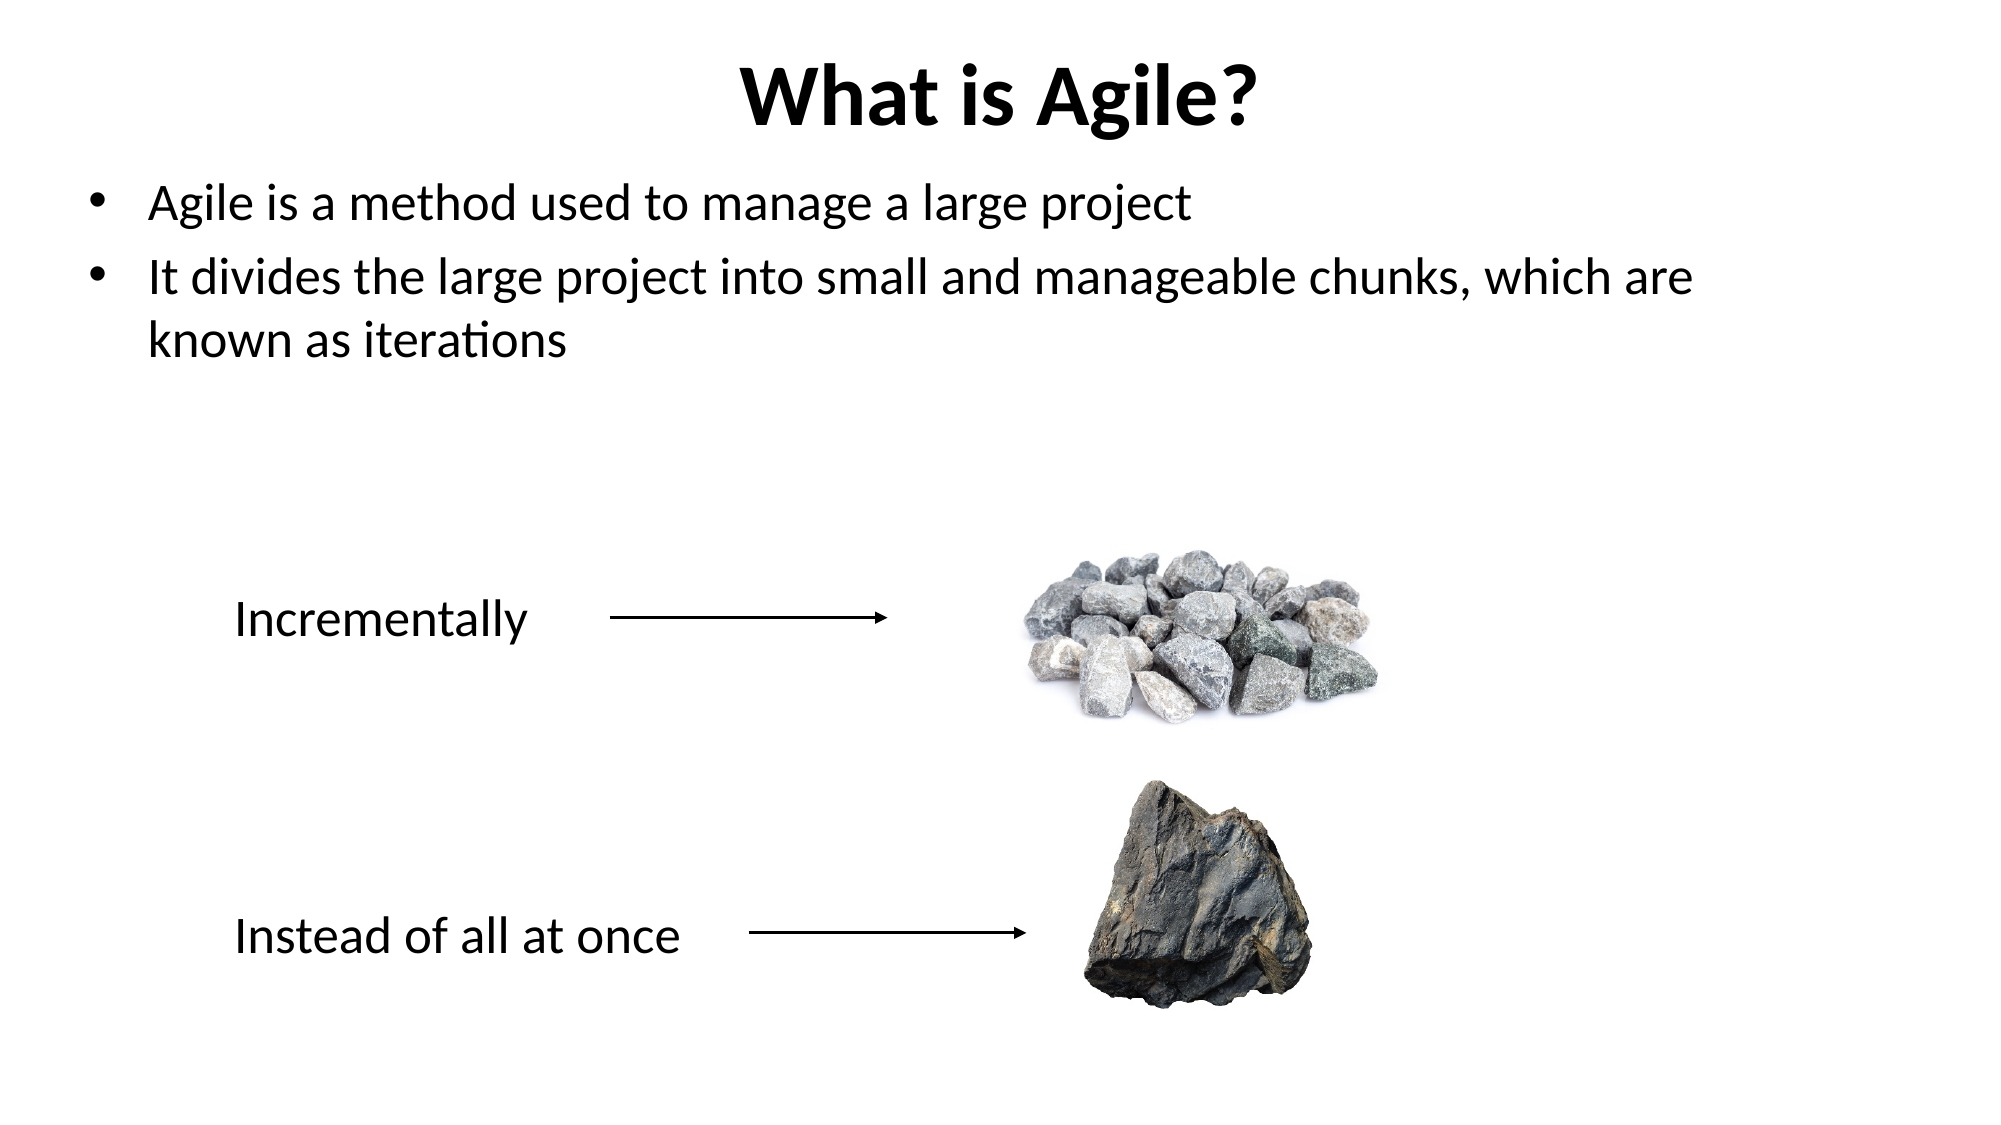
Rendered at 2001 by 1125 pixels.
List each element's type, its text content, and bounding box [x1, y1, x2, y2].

picture [1001, 767, 1396, 1029]
text_box Agile is a method used to manage a large project It divides the large project into small and manageable chunks, which are known as iterations [72, 159, 1761, 1010]
text_box What is Agile? [62, 25, 1938, 155]
text_box Incrementally Instead of all at once [219, 575, 749, 972]
picture [993, 490, 1404, 763]
